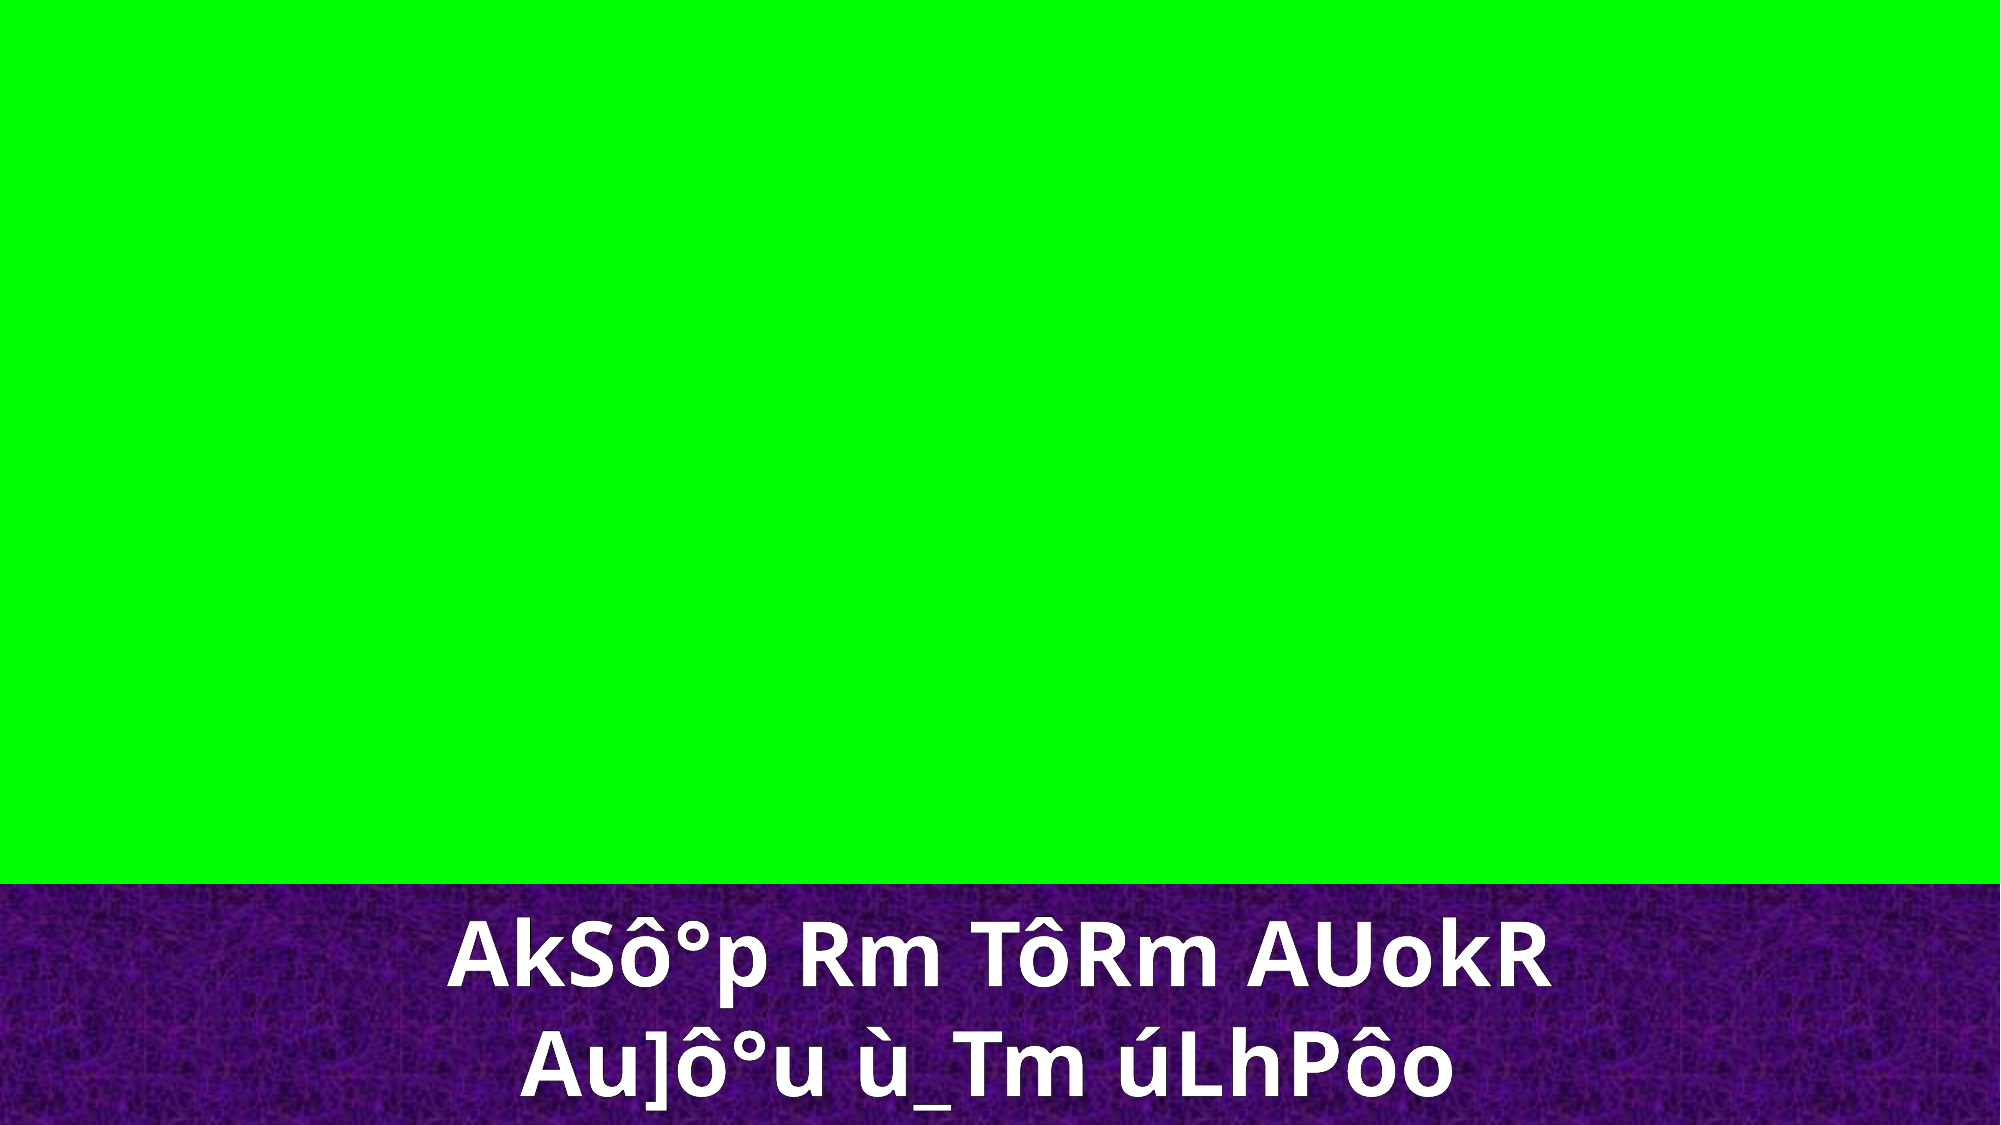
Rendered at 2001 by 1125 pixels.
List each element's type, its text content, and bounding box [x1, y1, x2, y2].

text_box AkSô°p Rm TôRm AUokR Au]ô°u ù_Tm úLhPôo [0, 887, 2000, 1123]
